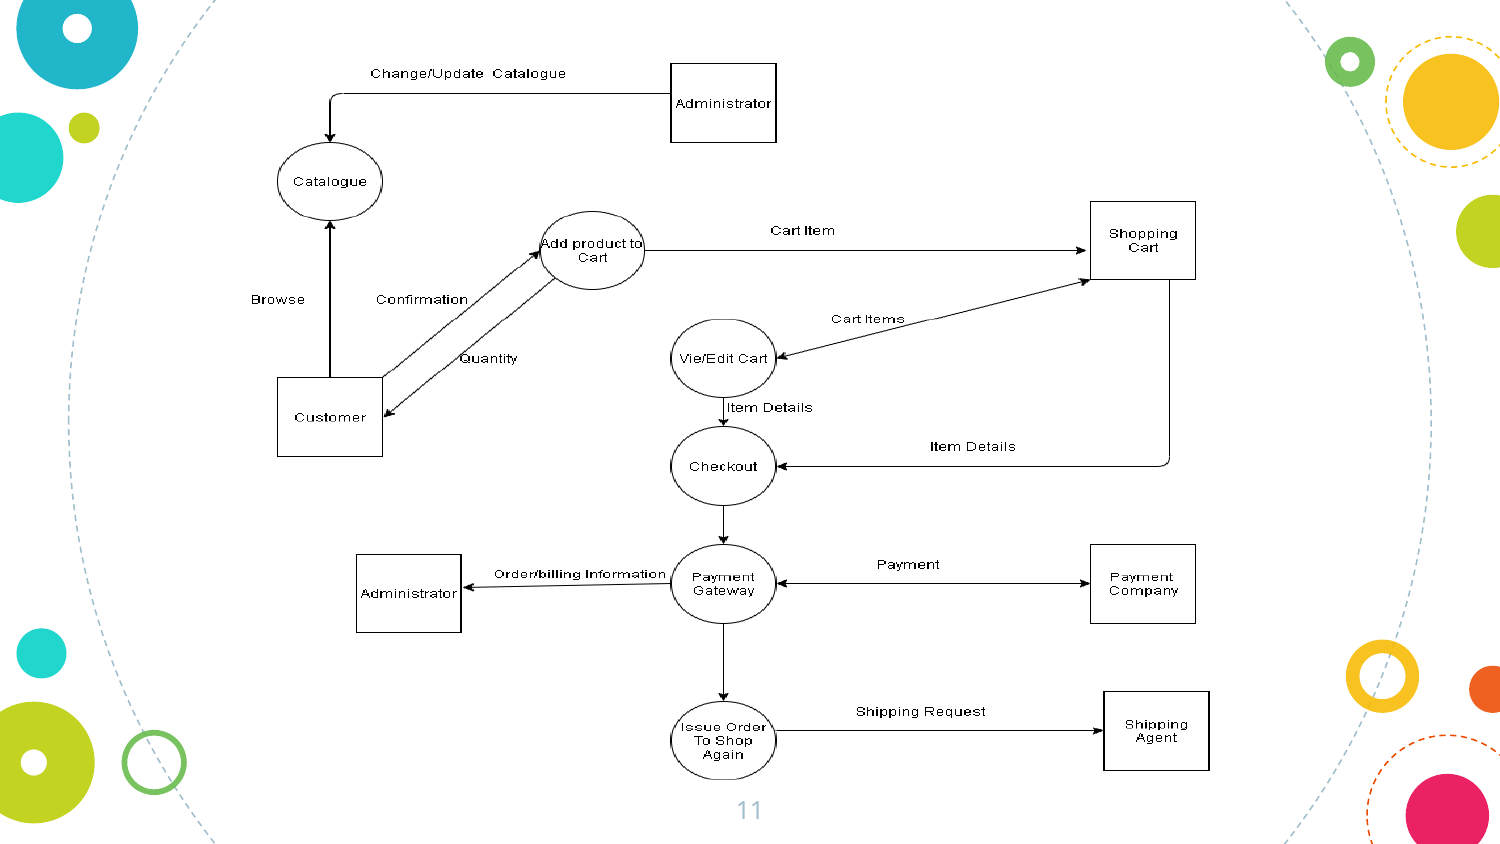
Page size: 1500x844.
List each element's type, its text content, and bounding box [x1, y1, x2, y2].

slide_number 11 [711, 788, 789, 844]
picture [238, 63, 1210, 780]
